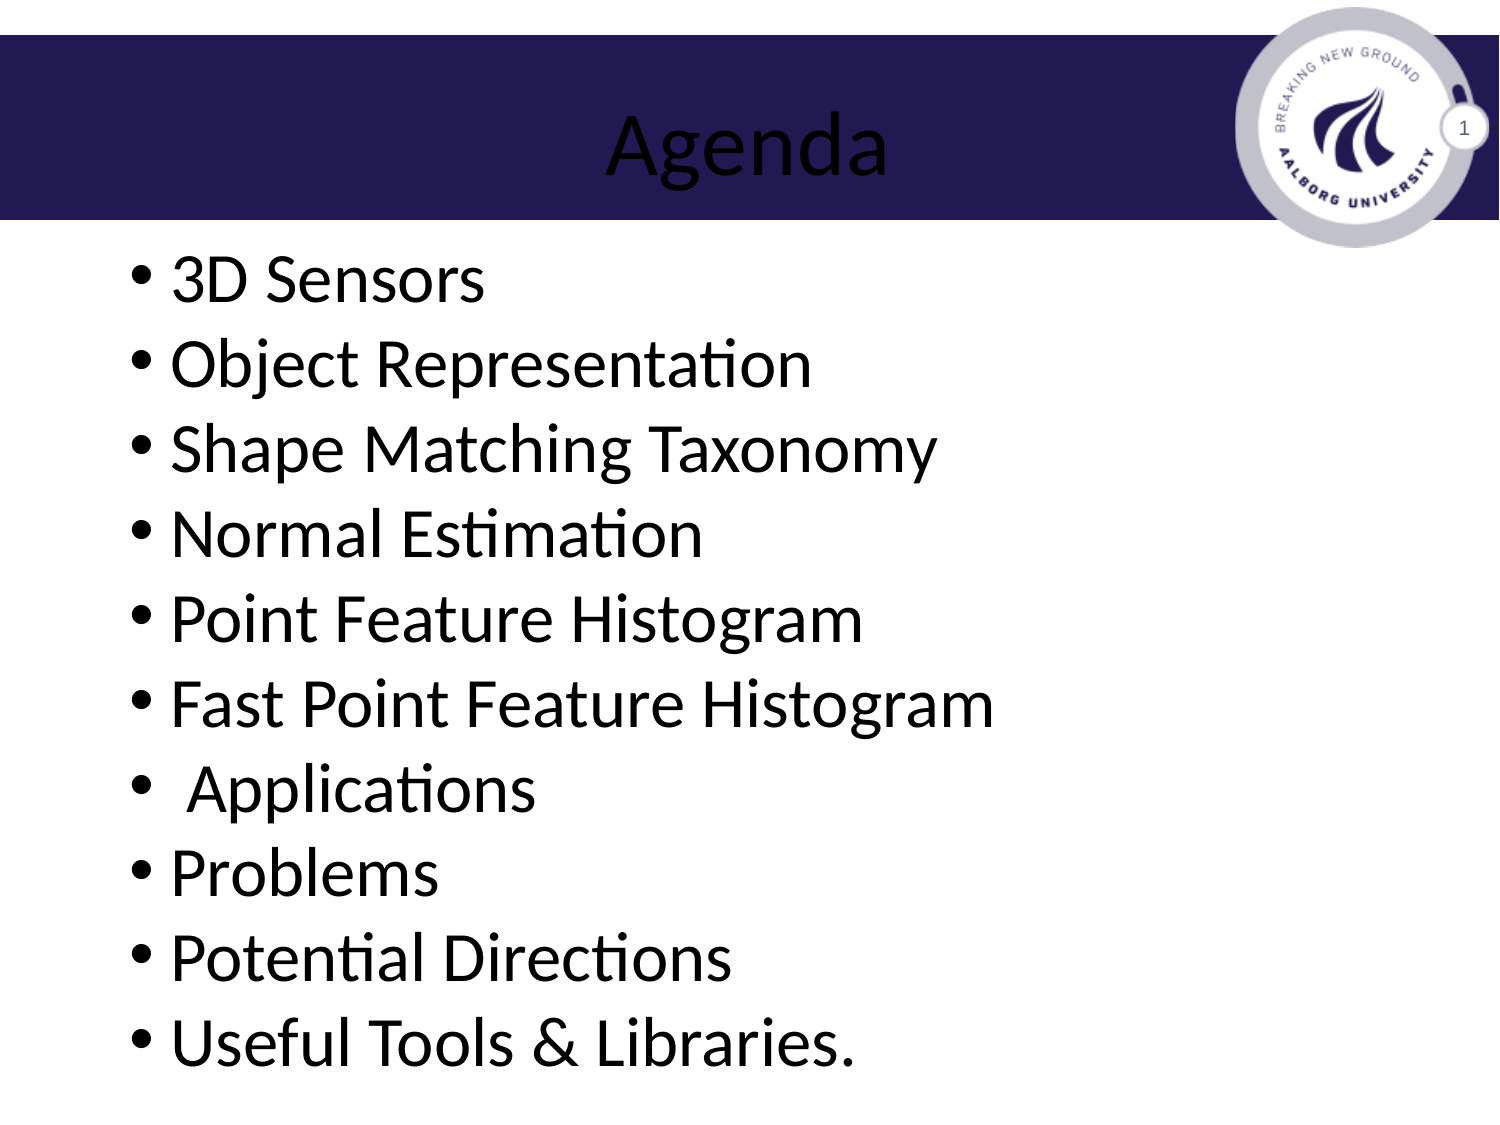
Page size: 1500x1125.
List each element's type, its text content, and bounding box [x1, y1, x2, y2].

text_box [1235, 7, 1490, 248]
text_box [1490, 34, 1500, 220]
text_box 3D Sensors Object Representation Shape Matching Taxonomy Normal Estimation Point Feature Histogram Fast Point Feature Histogram Applications Problems Potential Directions Useful Tools & Libraries. [129, 231, 1140, 1081]
text_box [0, 34, 1235, 220]
text_box 1 [1454, 114, 1475, 140]
title Agenda [75, 44, 1425, 233]
